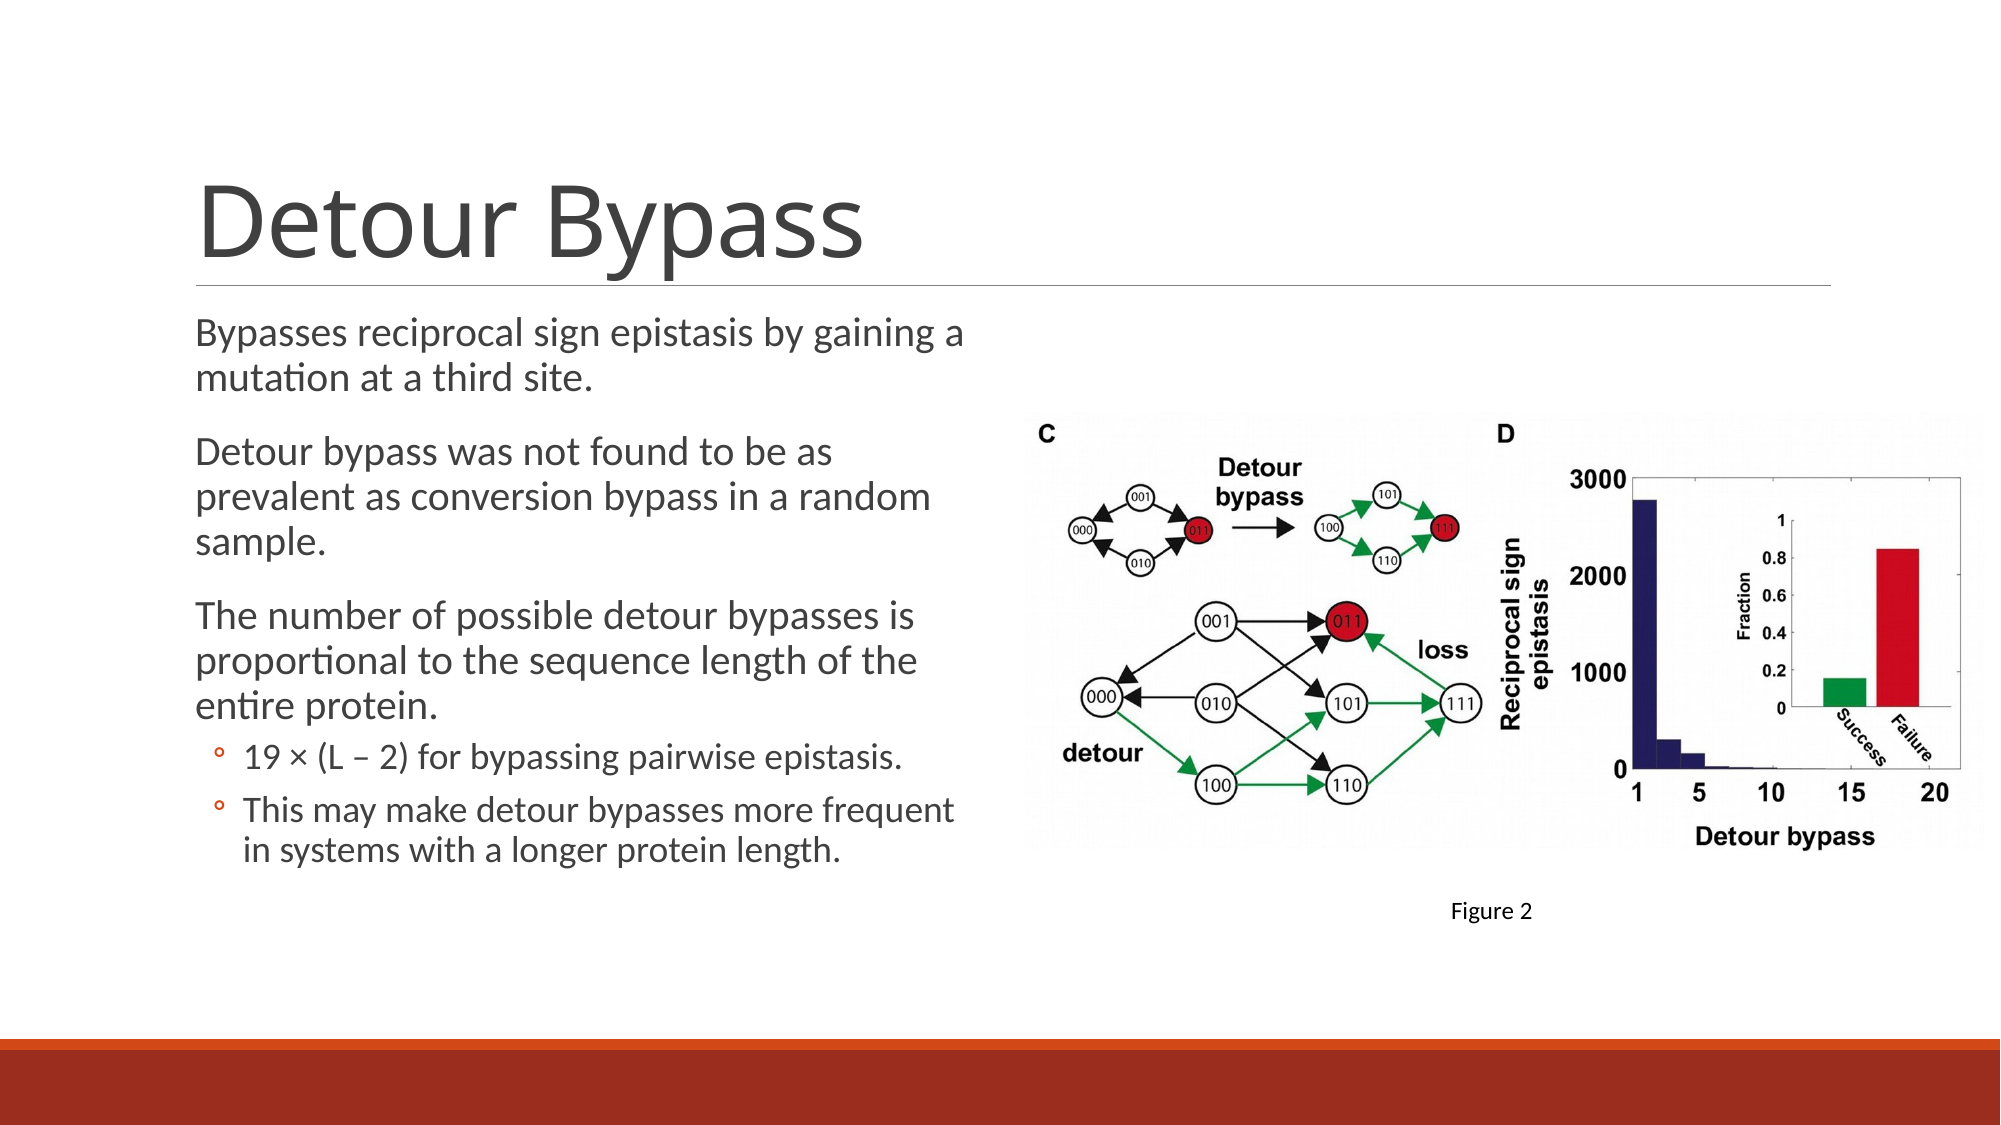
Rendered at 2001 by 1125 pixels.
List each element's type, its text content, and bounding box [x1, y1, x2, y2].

text_box Figure 2 [1436, 887, 1549, 933]
title Detour Bypass [180, 47, 1830, 285]
list Bypasses reciprocal sign epistasis by gaining a mutation at a third site. Detour bypass was not found to be as prevalent as conversion bypass in a random sample. The number of possible detour bypasses is proportional to the sequence length of the entire protein. 19 × (L – 2) for bypassing pairwise epistasis. This may make detour bypasses more frequent in systems with a longer protein length. [180, 302, 985, 963]
picture [999, 412, 1986, 854]
